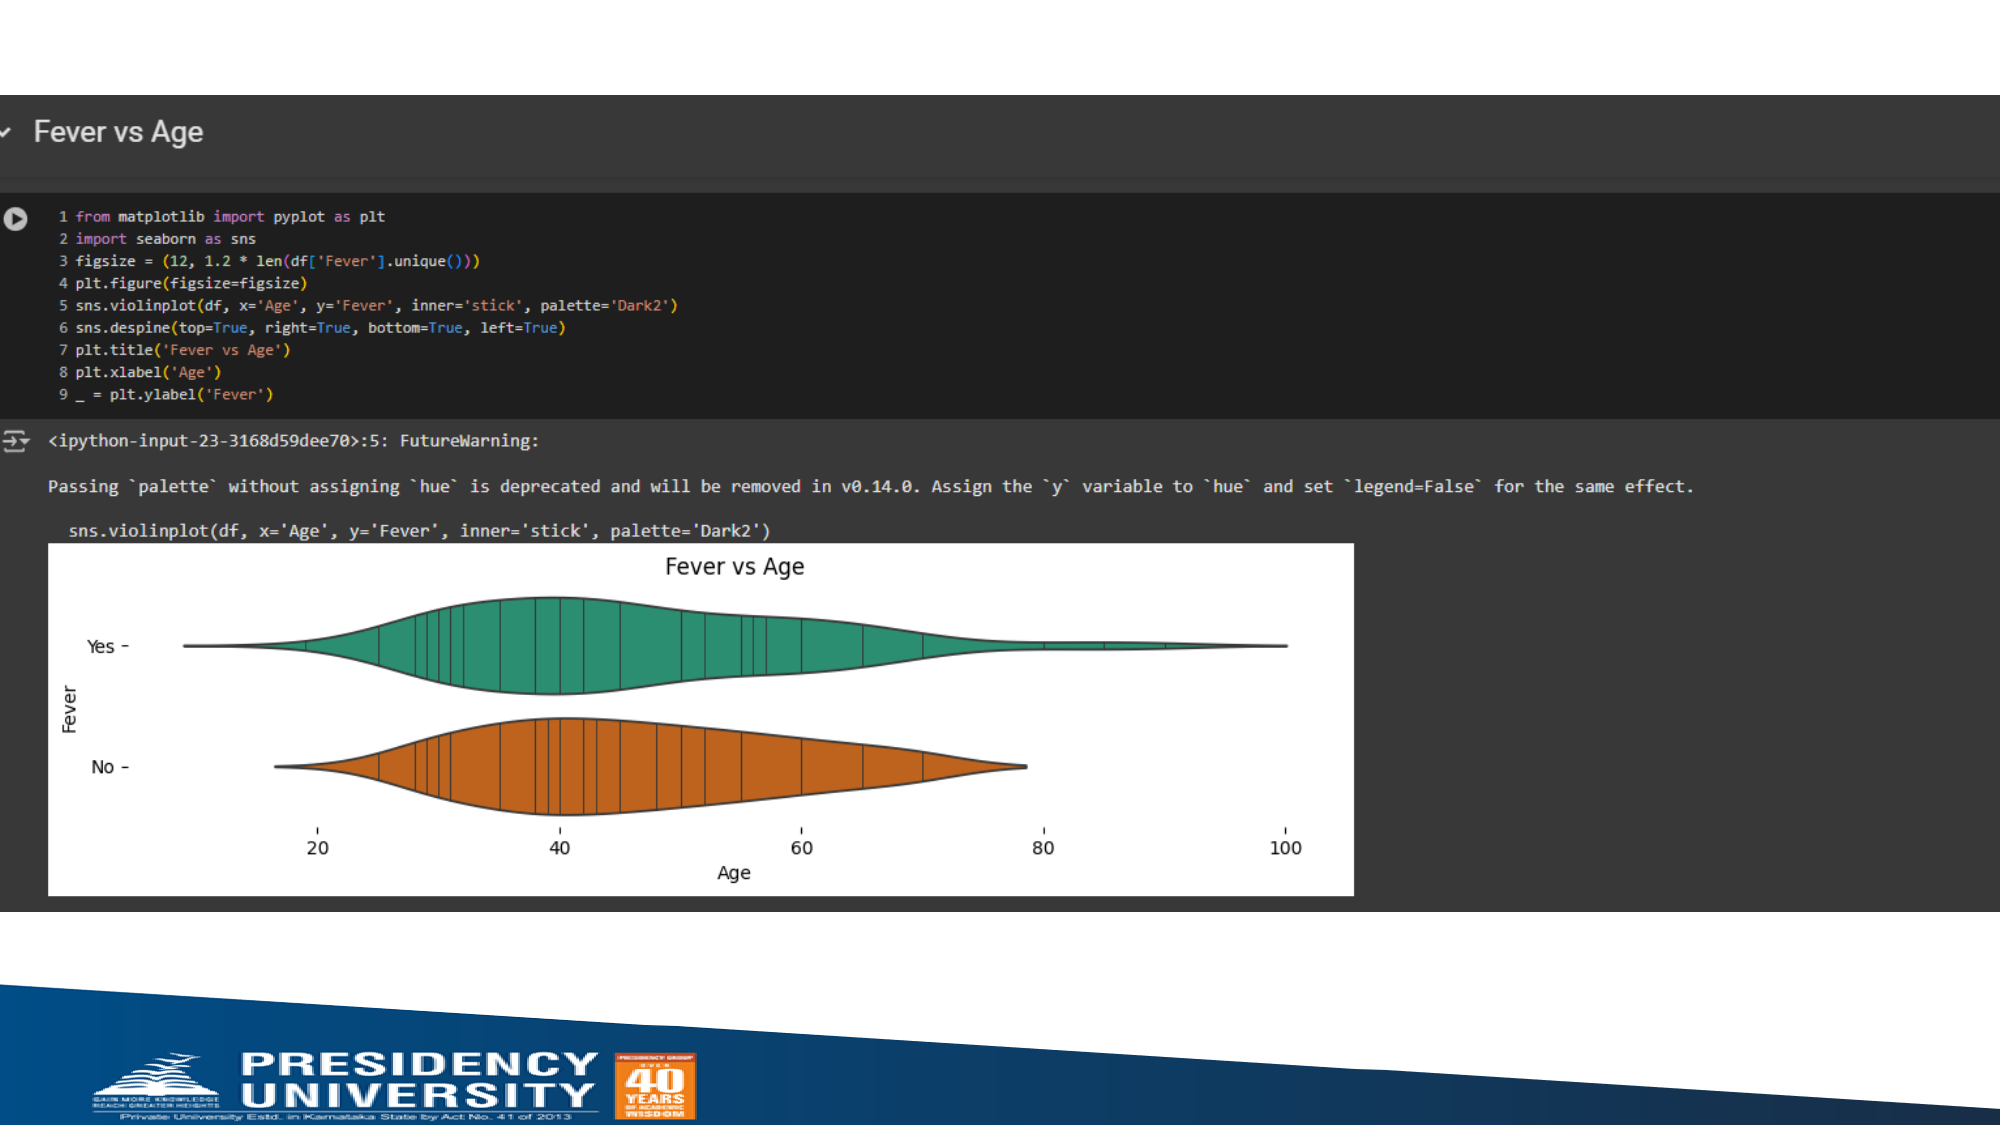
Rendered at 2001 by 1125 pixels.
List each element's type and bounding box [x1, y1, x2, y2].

picture [0, 95, 2000, 912]
picture [0, 982, 2000, 1125]
